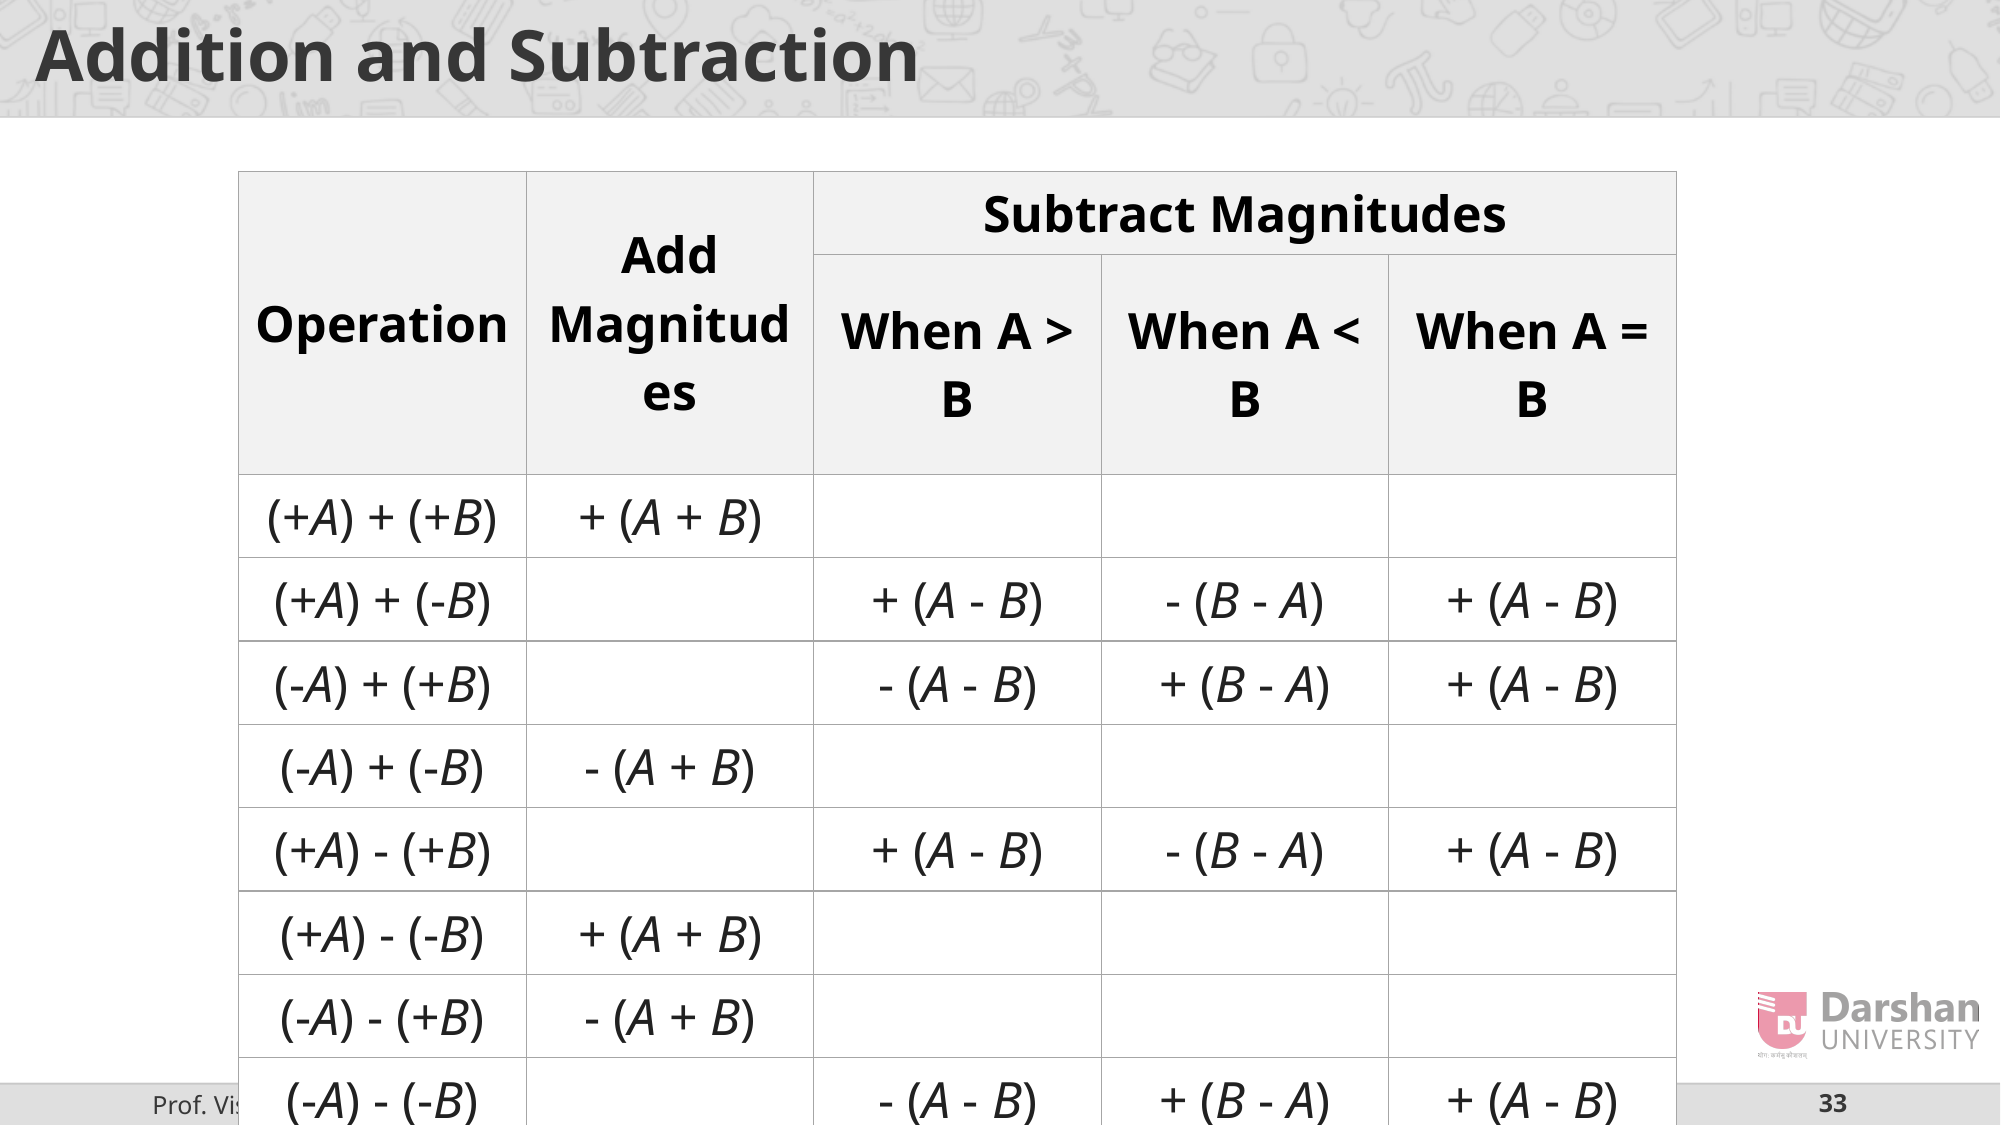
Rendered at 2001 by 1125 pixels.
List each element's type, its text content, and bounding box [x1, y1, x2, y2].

table_header Subtract Magnitudes [814, 172, 1676, 254]
table_cell - (A - B) [814, 642, 1101, 724]
table_cell + (A - B) [814, 808, 1101, 890]
table_cell (-A) + (+B) [239, 642, 526, 724]
table_cell [1102, 725, 1388, 807]
table_cell When A = B [1389, 255, 1676, 474]
table_cell [527, 558, 813, 640]
table_cell (-A) + (-B) [239, 725, 526, 807]
table_cell When A < B [1102, 255, 1388, 474]
table_cell [1389, 975, 1676, 1057]
table_cell (+A) + (+B) [239, 475, 526, 557]
table_cell [814, 975, 1101, 1057]
table_cell (-A) - (-B) [239, 1058, 526, 1125]
table_cell [1102, 892, 1388, 974]
table_cell + (A - B) [814, 558, 1101, 640]
table_cell [814, 475, 1101, 557]
table_cell (+A) - (-B) [239, 892, 526, 974]
table_cell - (A + B) [527, 975, 813, 1057]
table_cell E [1758, 992, 1979, 1059]
table_cell + (A - B) [1389, 642, 1676, 724]
table_cell [527, 808, 813, 890]
table_cell + (A + B) [527, 475, 813, 557]
table_header Operation [239, 172, 526, 474]
table_cell - (A - B) [814, 1058, 1101, 1125]
table_cell [814, 892, 1101, 974]
table_cell + (B - A) [1102, 1058, 1388, 1125]
table_cell [527, 1058, 813, 1125]
table_cell - (B - A) [1102, 808, 1388, 890]
table_cell [1389, 892, 1676, 974]
table_header Add Magnitudes [527, 172, 813, 474]
table_cell [1102, 475, 1388, 557]
table_cell (+A) - (+B) [239, 808, 526, 890]
table_cell + (A - B) [1389, 1058, 1676, 1125]
table_cell [1389, 725, 1676, 807]
table_cell [1102, 975, 1388, 1057]
title Addition and Subtraction [0, 0, 2000, 117]
table_cell + (A + B) [527, 892, 813, 974]
table_cell When A > B [814, 255, 1101, 474]
table_cell [1389, 475, 1676, 557]
table_cell - (A + B) [527, 725, 813, 807]
table_cell [814, 725, 1101, 807]
table_cell (-A) - (+B) [239, 975, 526, 1057]
table_cell - (B - A) [1102, 558, 1388, 640]
table_cell (+A) + (-B) [239, 558, 526, 640]
table_cell + (A - B) [1389, 558, 1676, 640]
table_cell + (B - A) [1102, 642, 1388, 724]
table_cell [527, 642, 813, 724]
table_cell + (A - B) [1389, 808, 1676, 890]
